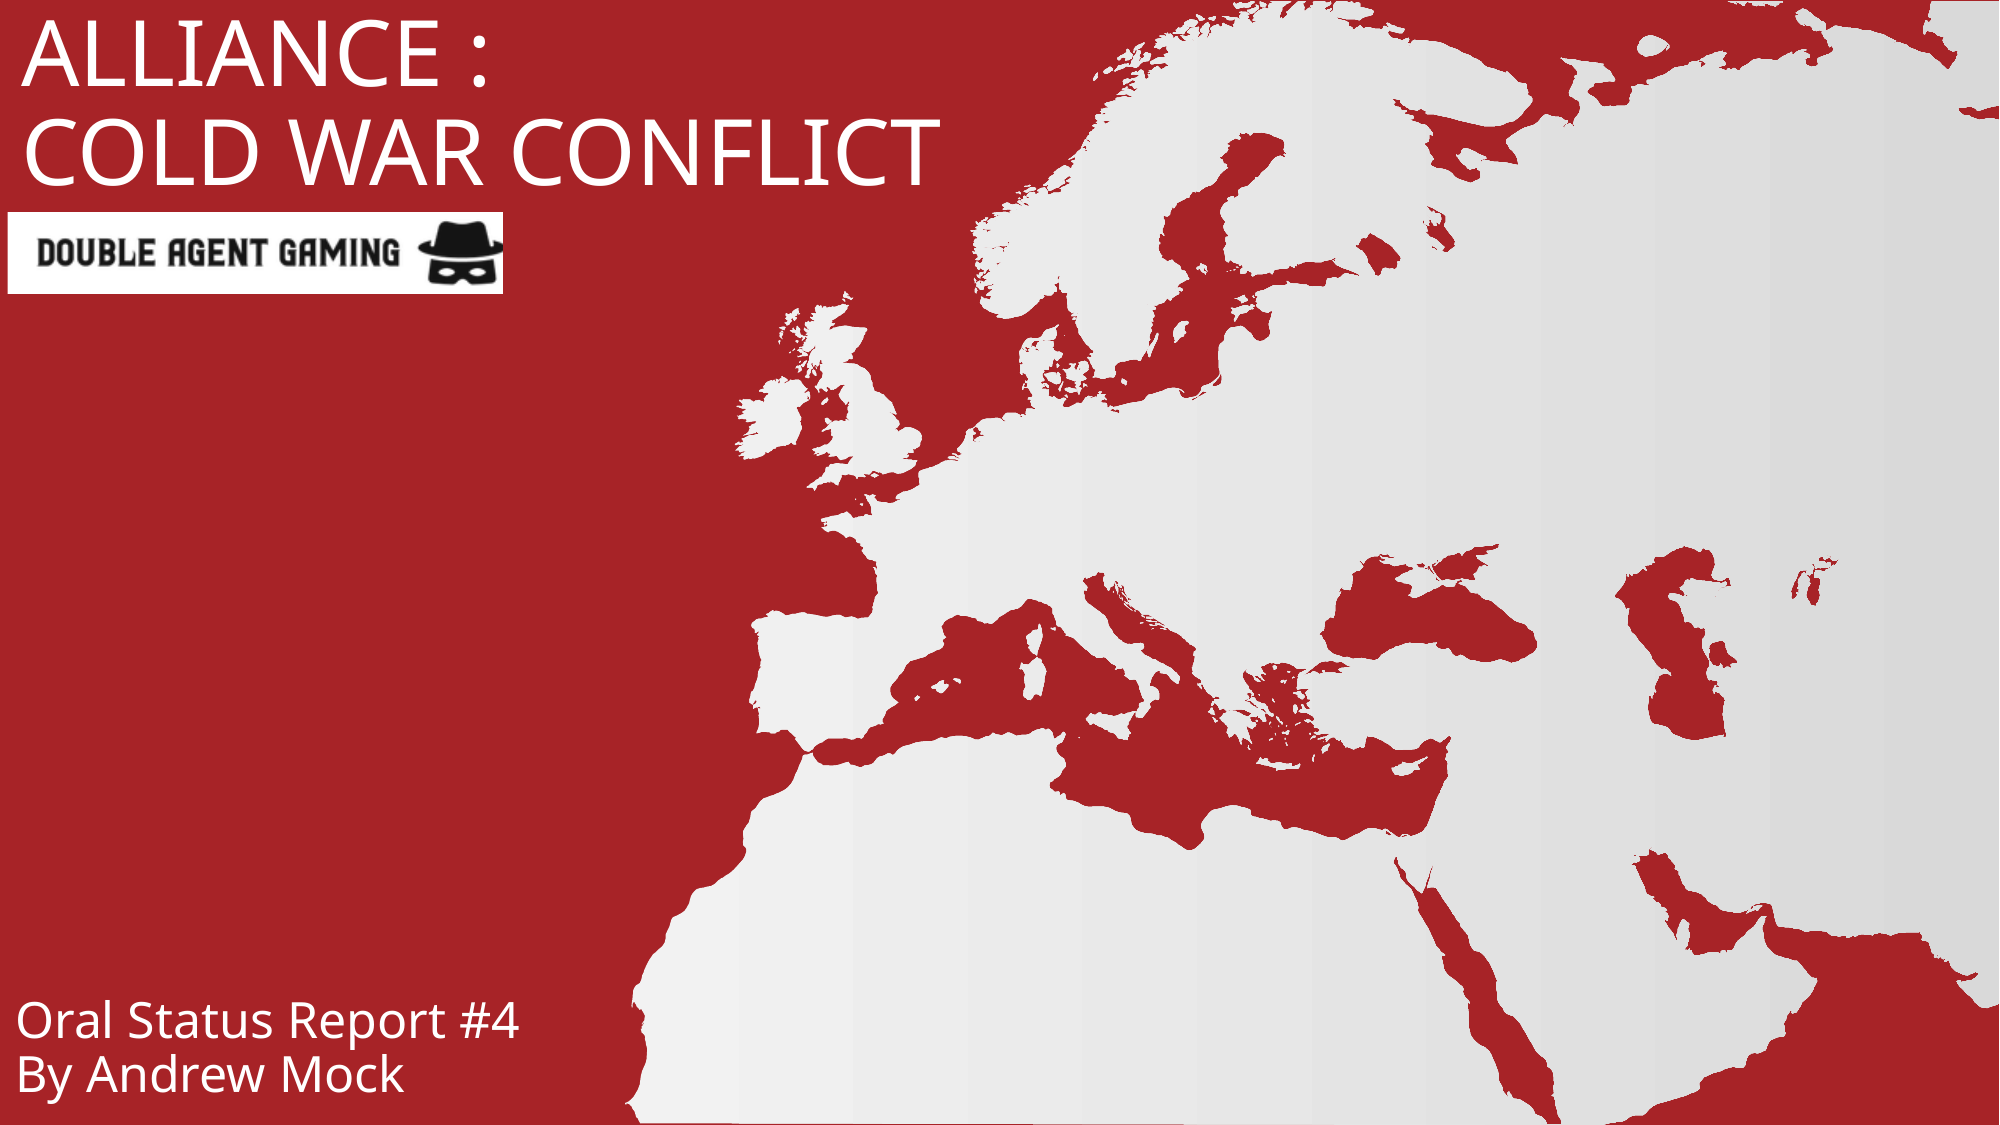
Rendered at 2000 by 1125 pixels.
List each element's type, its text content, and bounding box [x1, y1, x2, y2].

picture [7, 212, 504, 294]
subtitle Oral Status Report #4 By Andrew Mock [0, 987, 1288, 1125]
title Alliance : Cold War Conflict [6, 0, 1607, 213]
